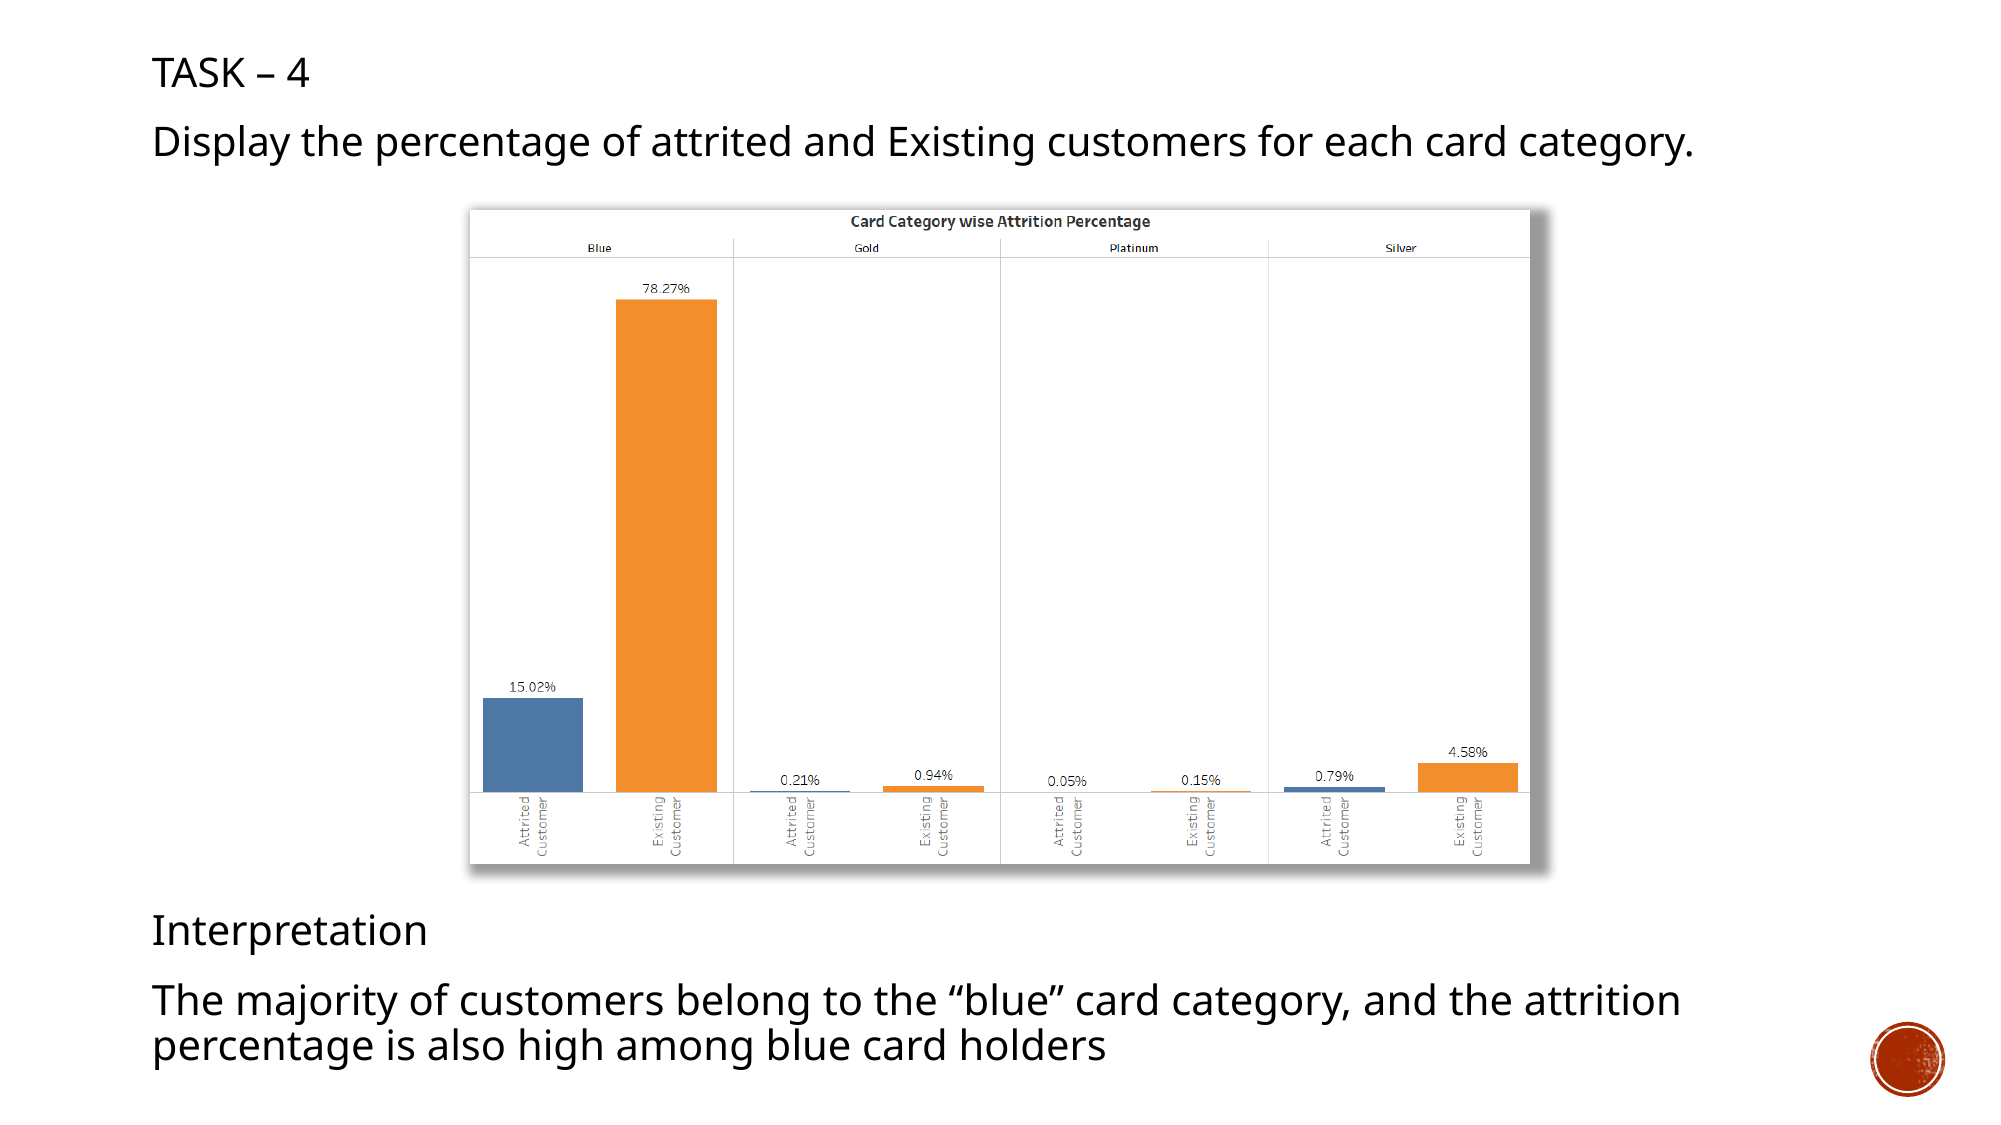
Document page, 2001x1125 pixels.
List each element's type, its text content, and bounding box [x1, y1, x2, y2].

list TASK – 4 Display the percentage of attrited and Existing customers for each card category. [136, 45, 1834, 174]
text_box Interpretation The majority of customers belong to the “blue” card category, and the attrition percentage is also high among blue card holders [136, 902, 1899, 1080]
picture [470, 210, 1530, 864]
